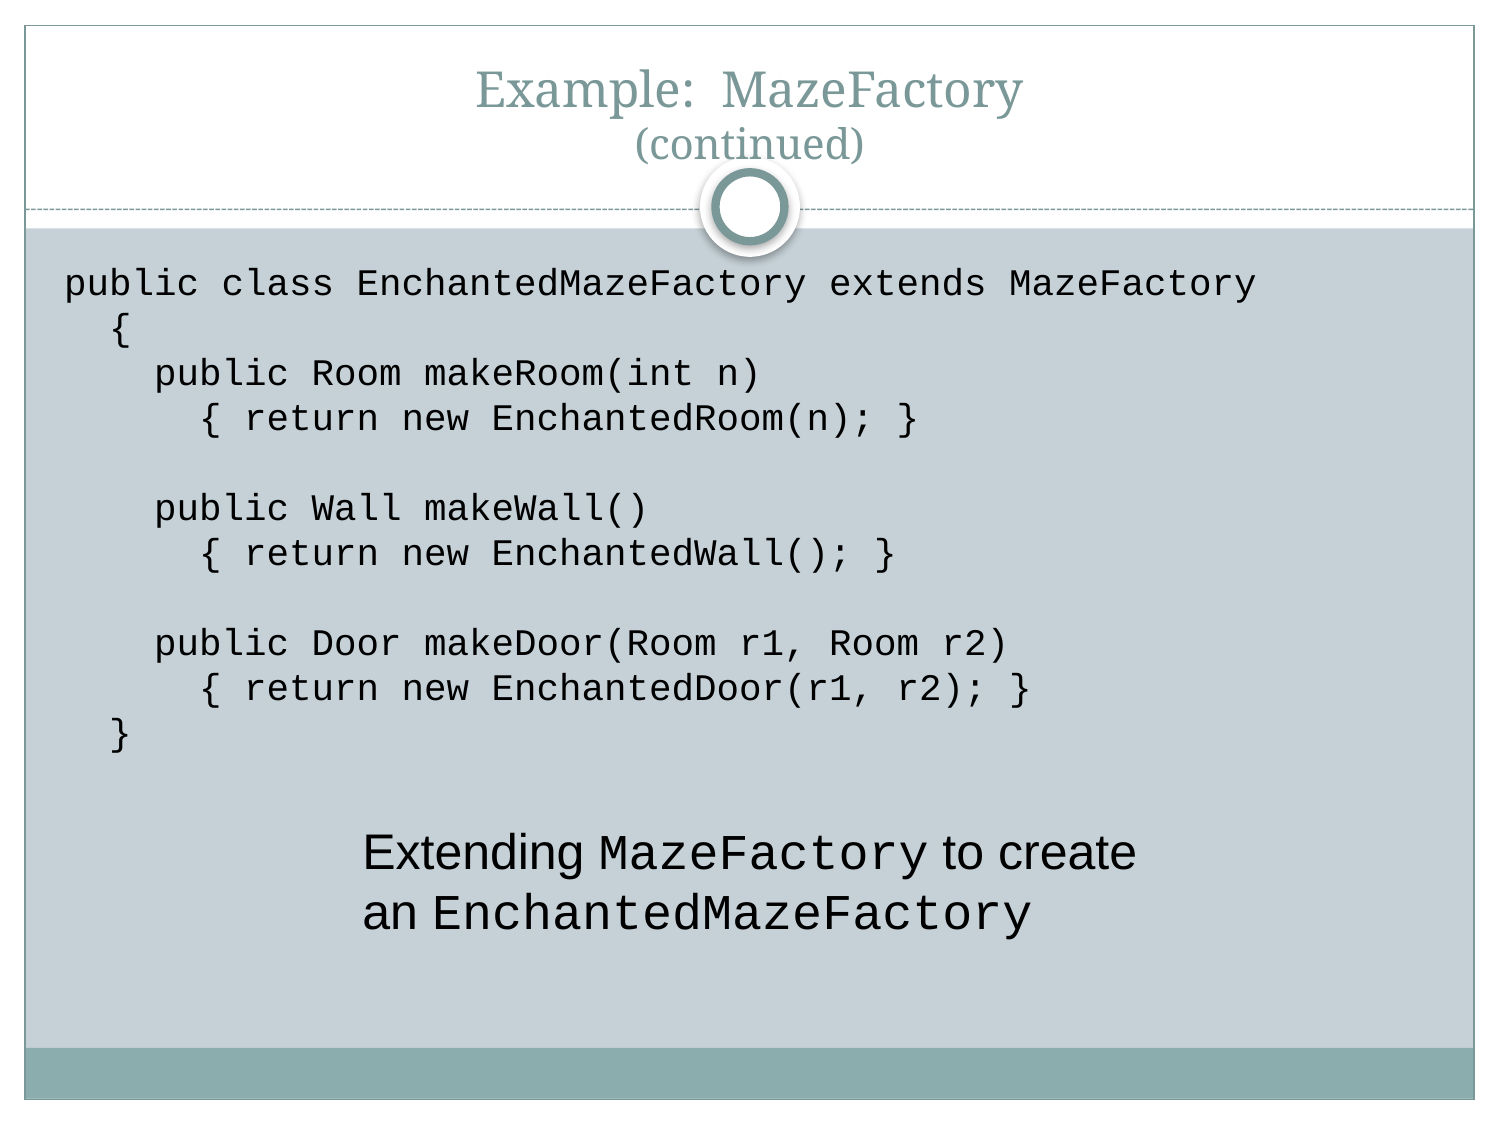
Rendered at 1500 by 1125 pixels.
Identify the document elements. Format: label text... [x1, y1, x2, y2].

list public class EnchantedMazeFactory extends MazeFactory { public Room makeRoom(int n) { return new EnchantedRoom(n); } public Wall makeWall() { return new EnchantedWall(); } public Door makeDoor(Room r1, Room r2) { return new EnchantedDoor(r1, r2); } } [49, 250, 1445, 1001]
text_box Extending MazeFactory to create an EnchantedMazeFactory [347, 812, 1153, 948]
title Example: MazeFactory (continued) [49, 50, 1450, 175]
